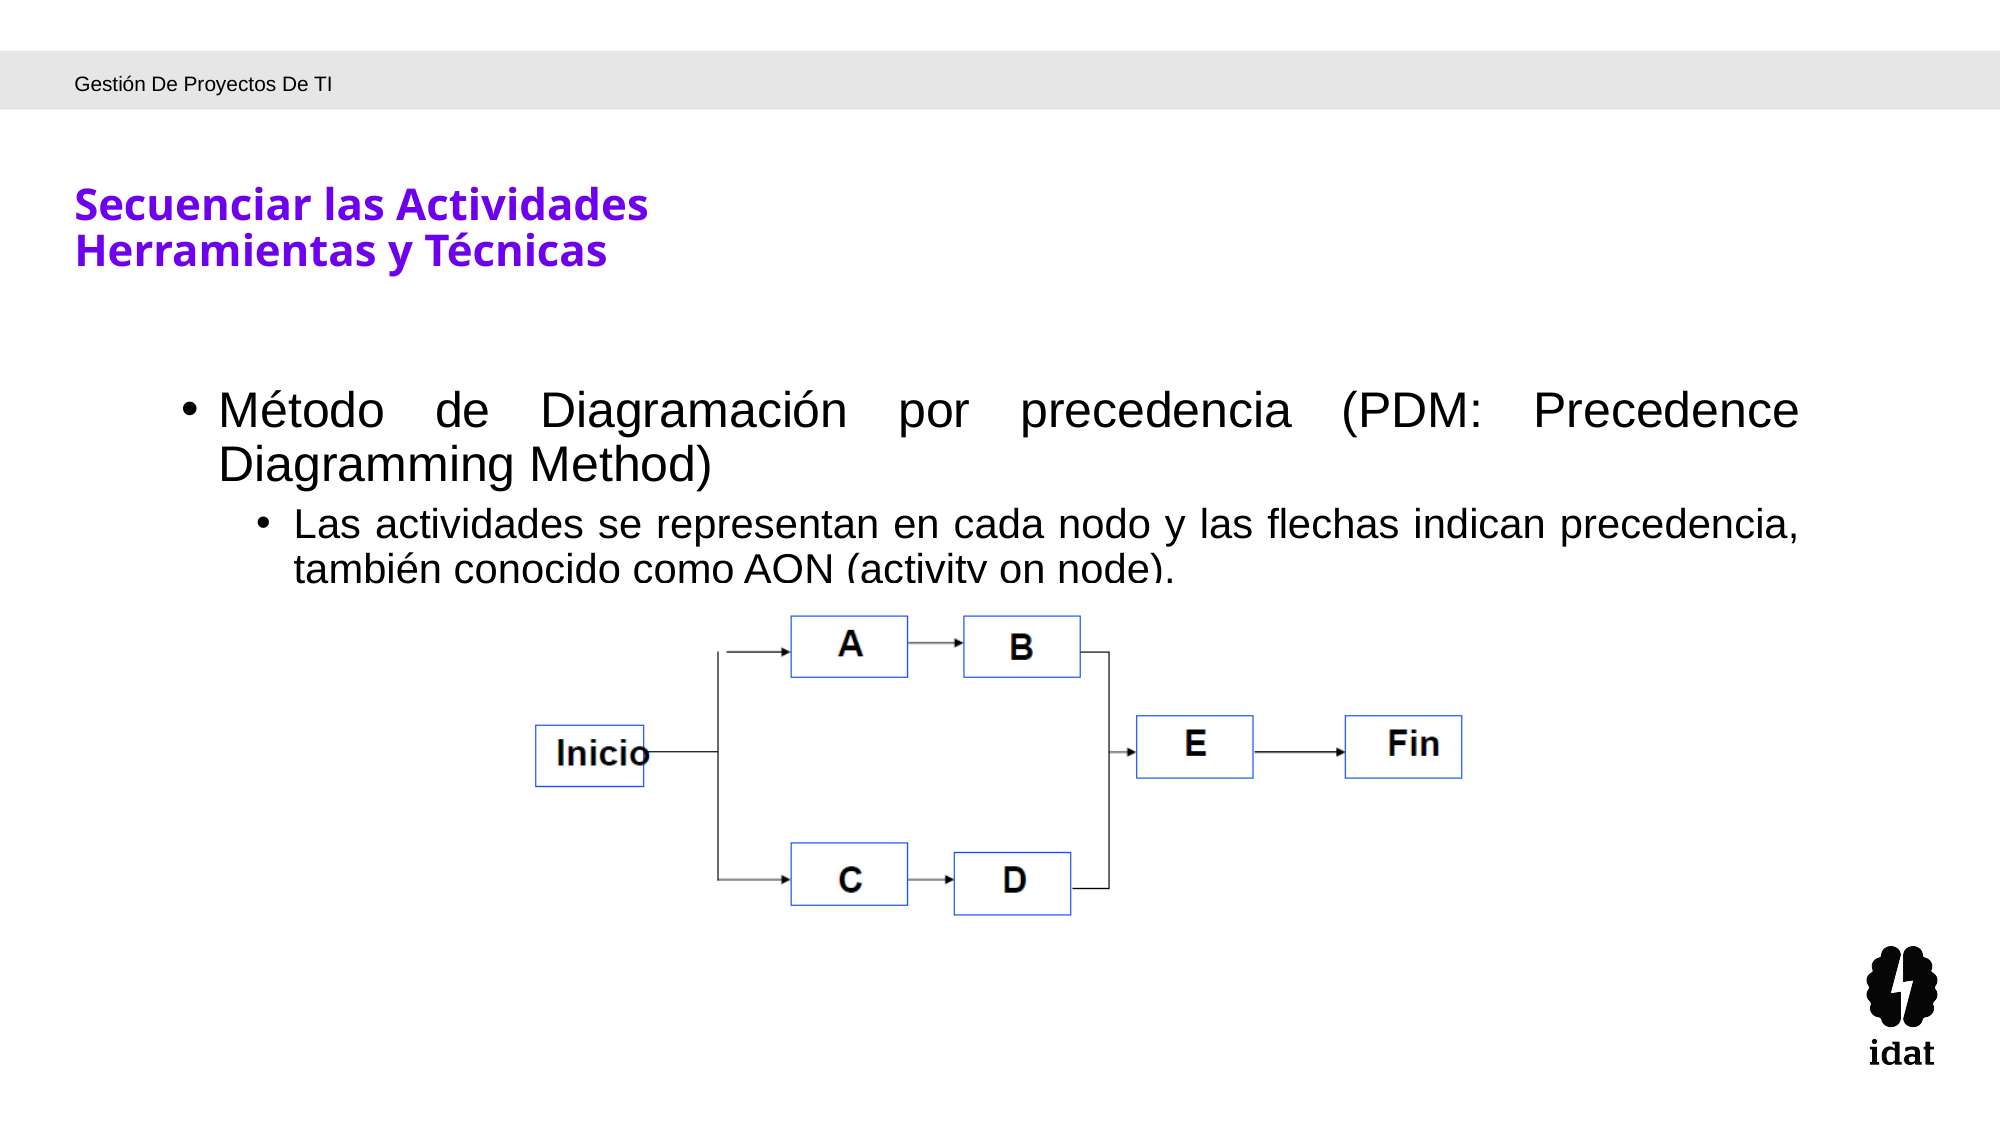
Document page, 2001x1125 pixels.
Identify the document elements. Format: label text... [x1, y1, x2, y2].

picture [1866, 946, 1938, 1065]
picture [498, 583, 1508, 948]
list Gestión De Proyectos De TI [74, 58, 690, 106]
list Secuenciar las Actividades Herramientas y Técnicas [74, 194, 973, 274]
text_box Método de Diagramación por precedencia (PDM: Precedence Diagramming Method) Las actividades se representan en cada nodo y las flechas indican precedencia, también conocido como AON (activity on node). [91, 376, 1816, 840]
